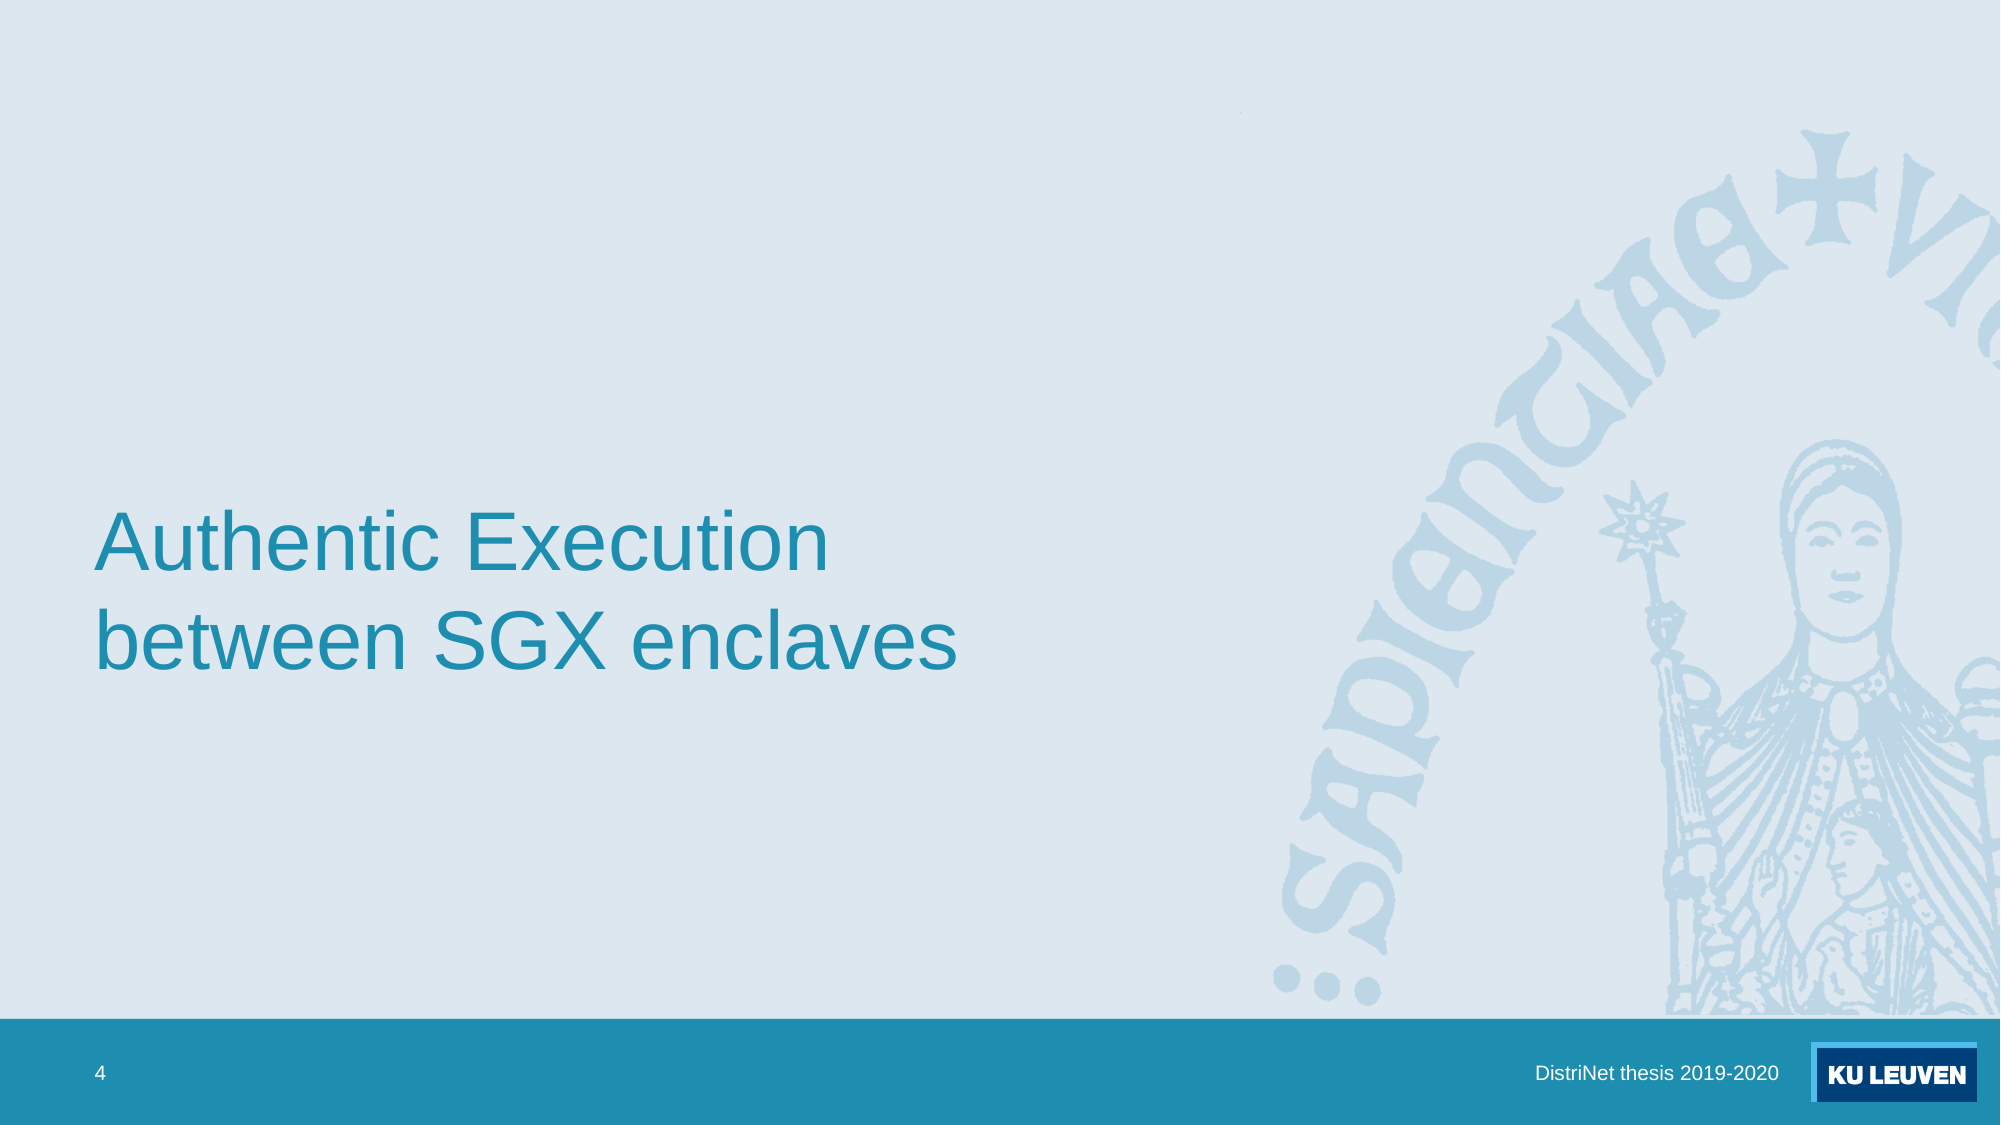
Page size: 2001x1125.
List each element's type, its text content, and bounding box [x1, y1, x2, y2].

picture [1237, 110, 2000, 1015]
slide_number 4 [94, 1018, 201, 1125]
title Authentic Execution between SGX enclaves [94, 295, 1462, 687]
picture [1811, 1042, 1977, 1102]
footer DistriNet thesis 2019-2020 [989, 1018, 1809, 1125]
